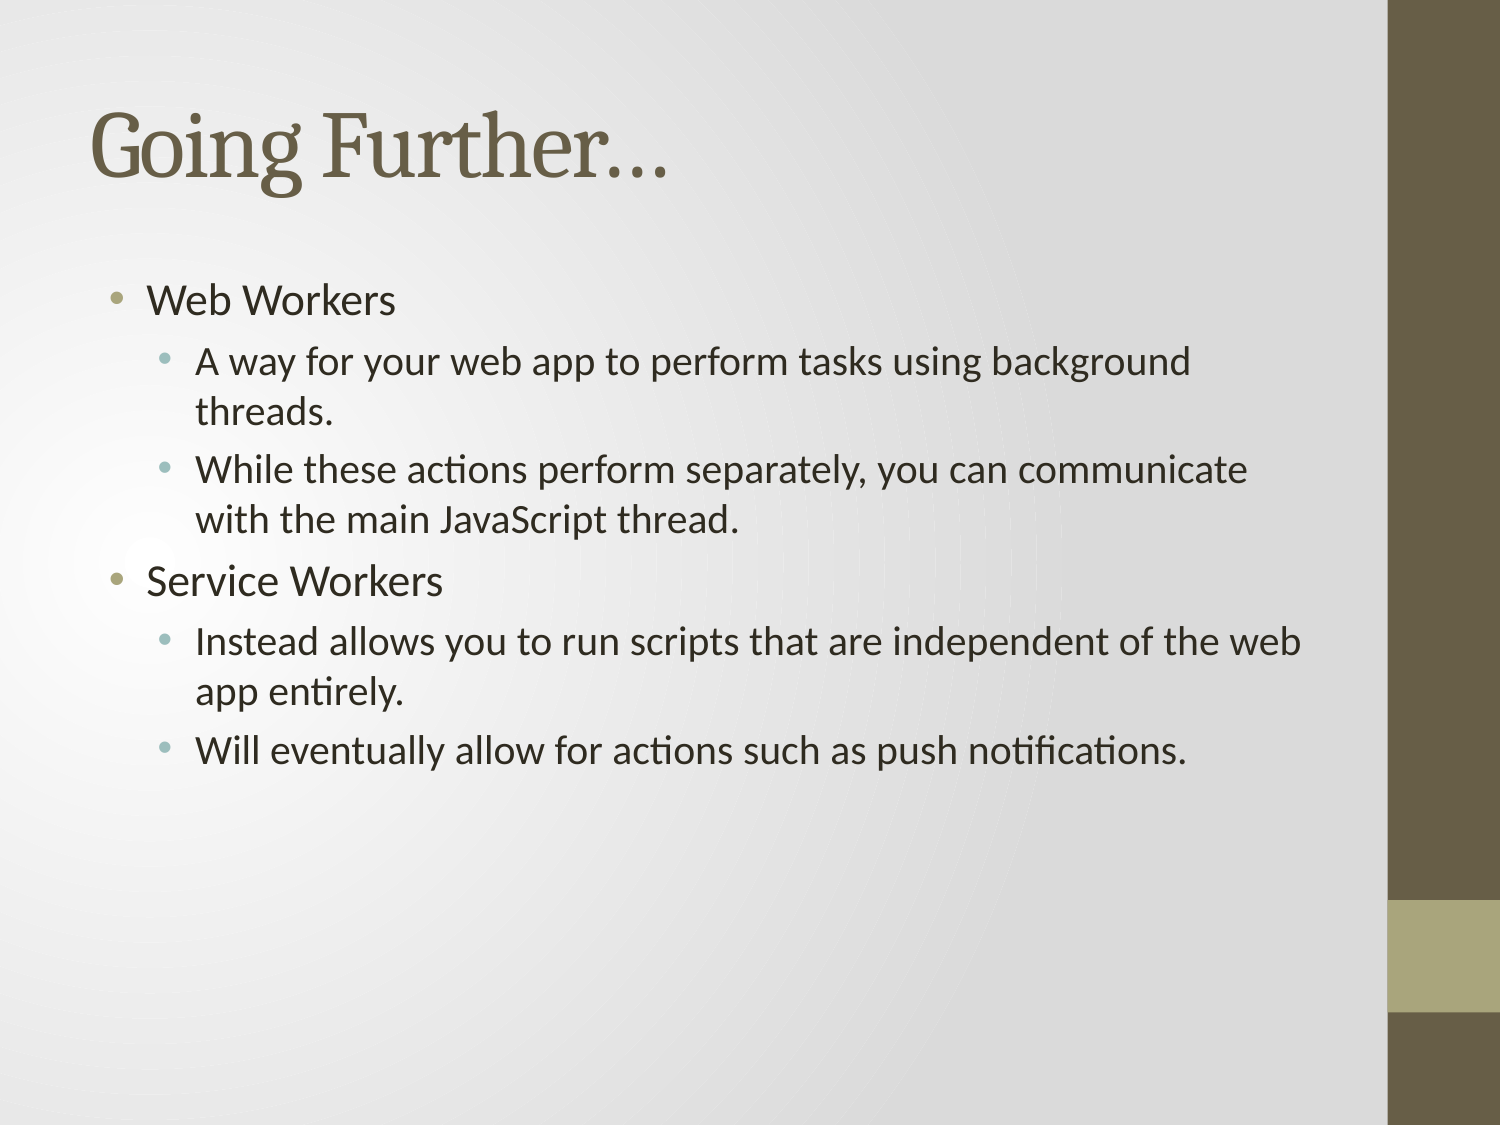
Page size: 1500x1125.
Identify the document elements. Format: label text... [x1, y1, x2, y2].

list Web Workers A way for your web app to perform tasks using background threads. While these actions perform separately, you can communicate with the main JavaScript thread. Service Workers Instead allows you to run scripts that are independent of the web app entirely. Will eventually allow for actions such as push notifications. [75, 262, 1325, 1050]
title Going Further… [75, 45, 1325, 233]
